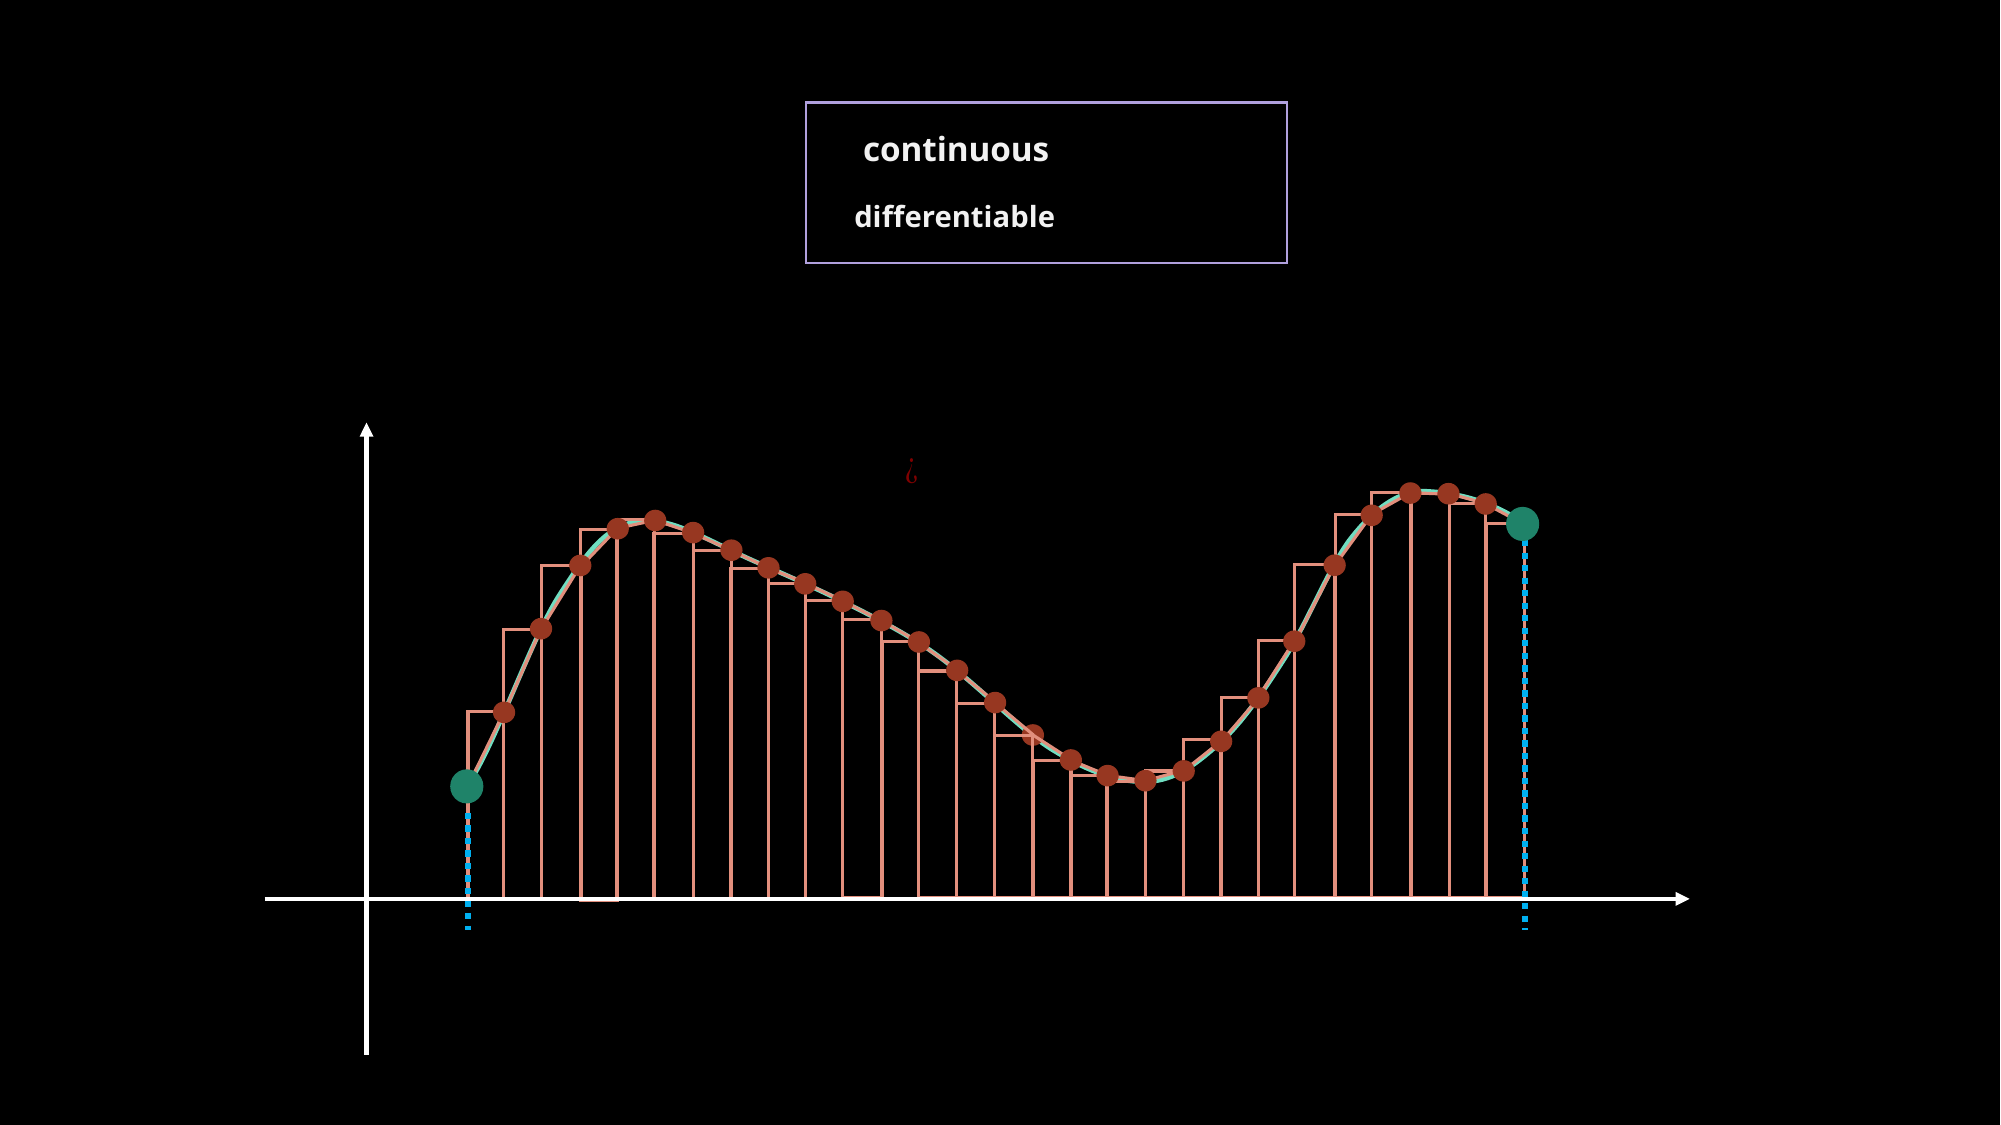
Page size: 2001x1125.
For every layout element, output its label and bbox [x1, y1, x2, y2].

text_box [956, 670, 996, 703]
text_box [681, 533, 692, 545]
text_box [793, 583, 805, 596]
text_box [1258, 640, 1295, 698]
text_box [1209, 729, 1221, 740]
text_box [1034, 723, 1045, 734]
text_box [1058, 760, 1070, 772]
text_box [806, 572, 818, 583]
text_box [616, 529, 653, 897]
text_box [956, 703, 994, 897]
text_box [1183, 740, 1222, 771]
text_box [1411, 495, 1449, 897]
text_box [1372, 515, 1384, 528]
text_box [805, 101, 1288, 264]
text_box [1221, 742, 1258, 897]
text_box [1295, 642, 1307, 653]
text_box [945, 670, 956, 683]
text_box [844, 589, 855, 601]
text_box [1359, 503, 1371, 514]
text_box [491, 700, 504, 712]
text_box [605, 516, 626, 528]
text_box [1109, 763, 1120, 775]
text_box [450, 769, 484, 804]
text_box [961, 578, 1294, 775]
text_box [1072, 748, 1084, 760]
text_box [1335, 514, 1372, 565]
text_box [881, 643, 919, 897]
text_box [467, 788, 503, 897]
text_box [918, 671, 956, 897]
text_box [618, 520, 655, 529]
text_box [1032, 734, 1072, 760]
text_box [1107, 775, 1145, 781]
text_box [643, 508, 668, 520]
text_box [1485, 524, 1524, 897]
text_box [504, 628, 542, 713]
text_box [1371, 515, 1411, 897]
text_box [1070, 760, 1109, 776]
text_box [882, 608, 894, 620]
text_box [582, 528, 618, 566]
text_box [618, 529, 630, 541]
text_box [1134, 768, 1151, 775]
text_box [1183, 771, 1221, 897]
text_box [906, 643, 918, 654]
text_box [768, 568, 806, 583]
text_box [982, 703, 994, 715]
text_box [1481, 492, 1498, 503]
text_box [805, 601, 843, 897]
text_box [719, 538, 744, 563]
text_box [653, 533, 693, 897]
text_box [568, 553, 593, 578]
text_box [919, 630, 932, 642]
text_box [1506, 507, 1540, 542]
text_box [1436, 495, 1455, 506]
text_box [1448, 493, 1486, 504]
text_box [1221, 697, 1260, 742]
text_box [958, 658, 970, 670]
text_box [1258, 698, 1294, 897]
text_box [1371, 492, 1411, 515]
text_box [541, 565, 581, 630]
text_box [504, 713, 517, 725]
text_box [1411, 495, 1423, 505]
text_box [467, 712, 504, 788]
text_box [1145, 781, 1183, 897]
text_box [692, 532, 731, 550]
text_box [830, 601, 843, 614]
text_box [580, 566, 616, 897]
text_box [731, 550, 769, 568]
text_box [693, 520, 706, 532]
text_box [1133, 781, 1158, 793]
text_box [805, 583, 844, 601]
text_box [1071, 776, 1106, 897]
text_box [655, 520, 693, 533]
text_box [843, 601, 882, 621]
text_box [1473, 504, 1485, 516]
text_box [881, 620, 919, 643]
text_box [994, 735, 1033, 897]
text_box [1485, 503, 1524, 524]
text_box [1335, 565, 1371, 897]
text_box [693, 550, 731, 897]
text_box [1246, 686, 1258, 697]
text_box [994, 702, 1034, 735]
text_box [1322, 553, 1347, 578]
text_box [1295, 565, 1335, 642]
text_box [1294, 642, 1335, 897]
text_box [869, 621, 881, 633]
text_box [918, 642, 958, 670]
text_box [996, 690, 1008, 702]
text_box [769, 556, 781, 568]
text_box [542, 630, 554, 641]
text_box [842, 619, 881, 897]
text_box [1106, 781, 1145, 897]
text_box [1449, 504, 1485, 897]
text_box [1171, 759, 1183, 770]
text_box [528, 616, 541, 628]
text_box [1145, 770, 1184, 781]
text_box [1177, 771, 1196, 783]
text_box [1398, 481, 1423, 492]
text_box [730, 568, 768, 897]
text_box [768, 583, 805, 897]
text_box [1095, 776, 1119, 788]
text_box [503, 713, 541, 897]
text_box [1282, 629, 1295, 640]
text_box [756, 568, 768, 580]
text_box [1436, 481, 1461, 493]
text_box [1260, 698, 1271, 710]
text_box [1222, 742, 1234, 754]
text_box [1033, 760, 1071, 897]
text_box [541, 630, 580, 897]
